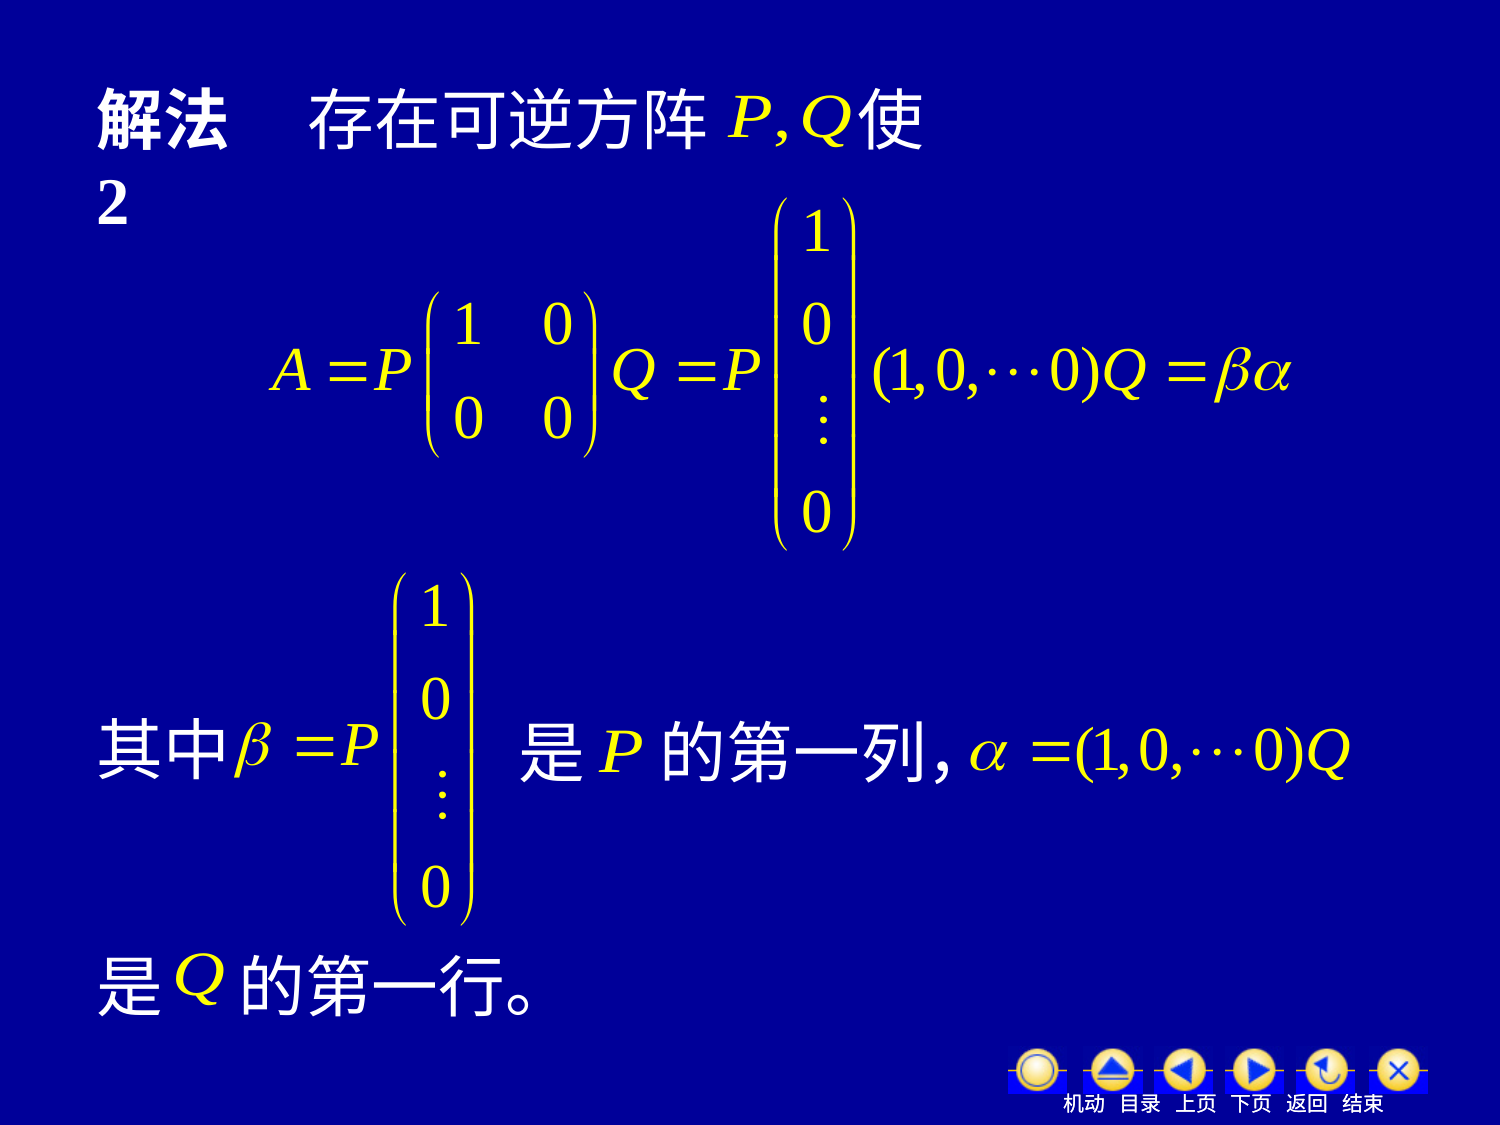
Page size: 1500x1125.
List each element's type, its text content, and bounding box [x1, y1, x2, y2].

picture [1369, 1045, 1429, 1094]
picture [1083, 1045, 1143, 1094]
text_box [81, 562, 1361, 1034]
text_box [81, 70, 985, 167]
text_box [257, 187, 1310, 560]
text_box 机动 目录 上页 下页 返回 结束 [1049, 1082, 1404, 1123]
picture [1296, 1045, 1355, 1094]
picture [1225, 1045, 1285, 1094]
picture [1007, 1045, 1067, 1094]
picture [1154, 1045, 1214, 1094]
